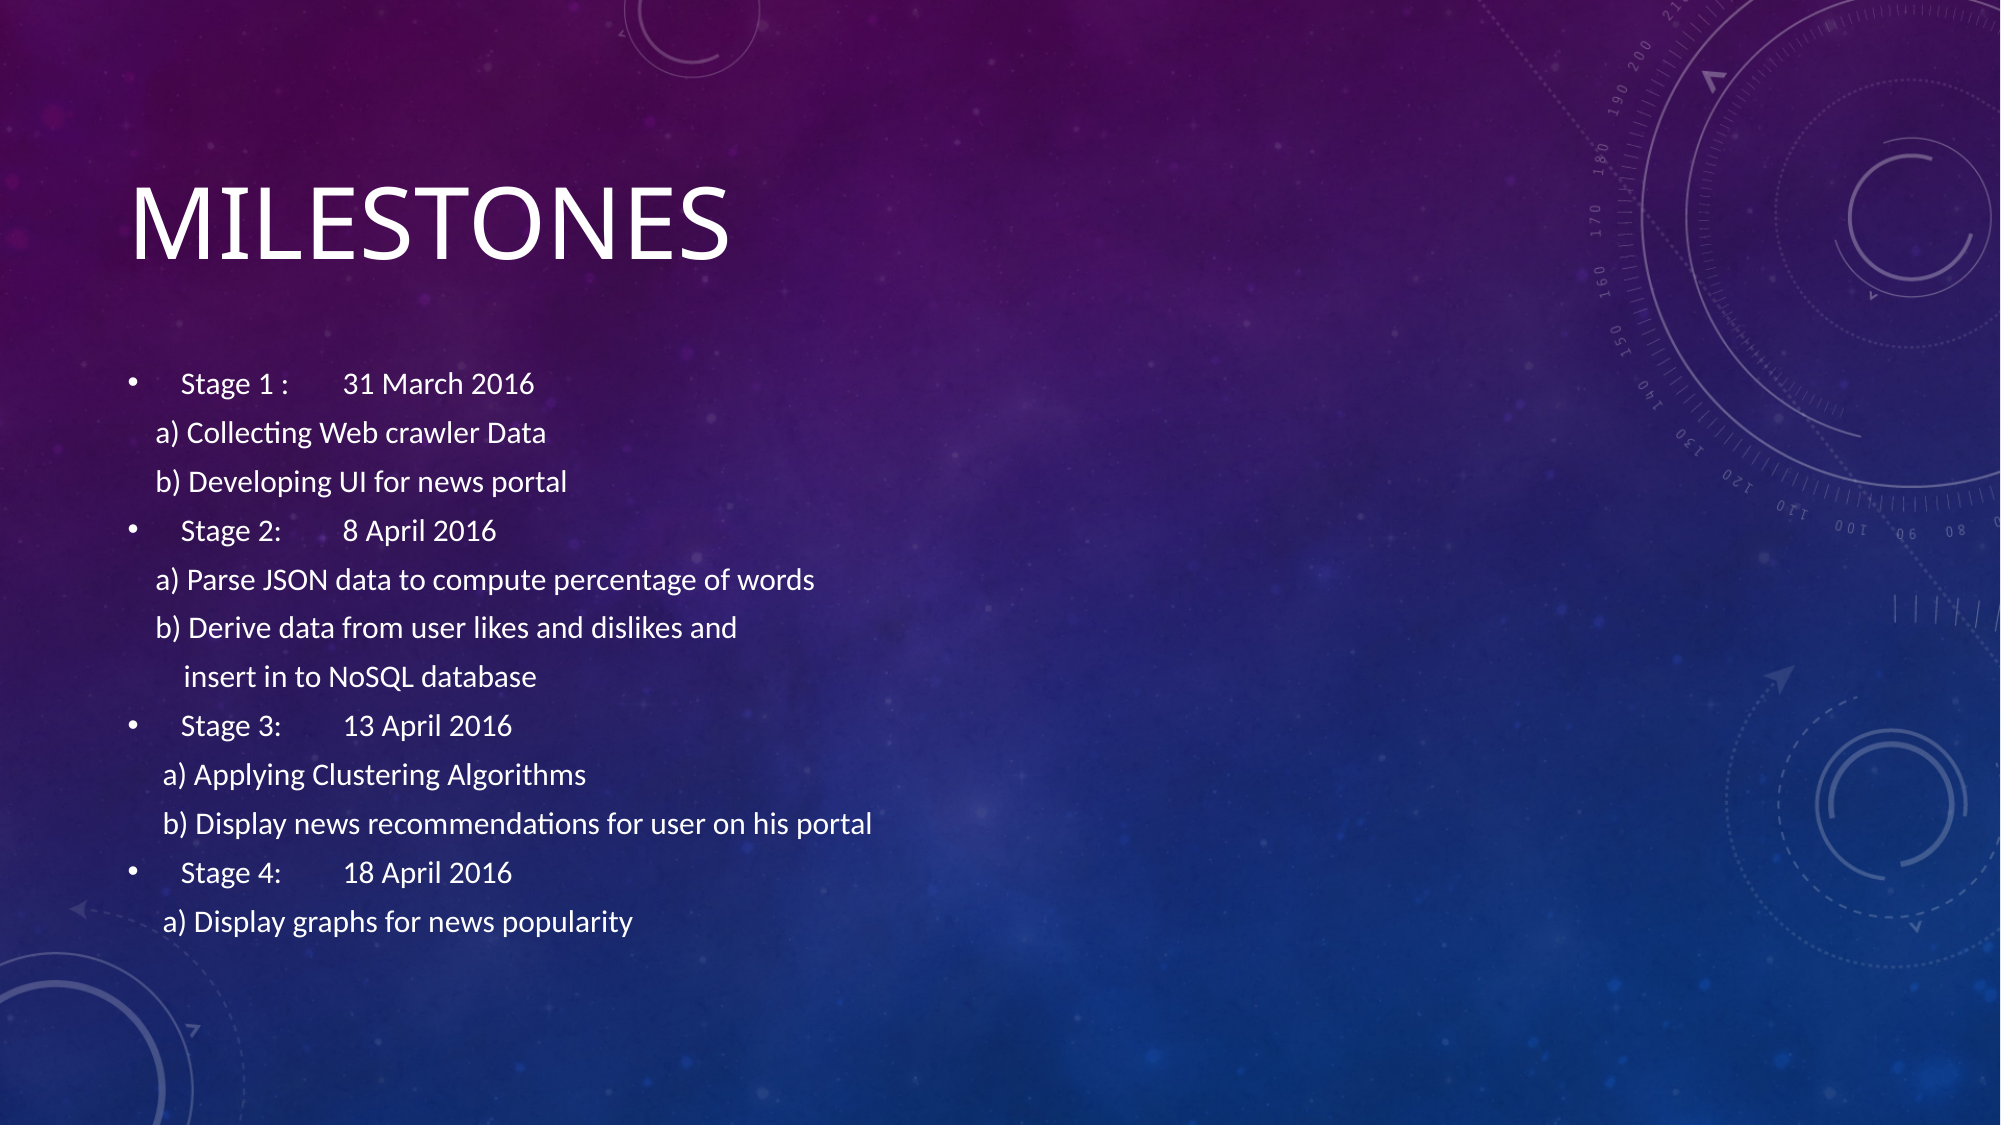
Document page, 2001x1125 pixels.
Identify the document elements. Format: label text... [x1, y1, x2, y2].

picture [0, 0, 2001, 1125]
list Stage 1 : 31 March 2016 a) Collecting Web crawler Data b) Developing UI for news portal Stage 2: 8 April 2016 a) Parse JSON data to compute percentage of words b) Derive data from user likes and dislikes and insert in to NoSQL database Stage 3: 13 April 2016 a) Applying Clustering Algorithms b) Display news recommendations for user on his portal Stage 4: 18 April 2016 a) Display graphs for news popularity [112, 351, 1775, 950]
title Milestones [112, 99, 1775, 339]
